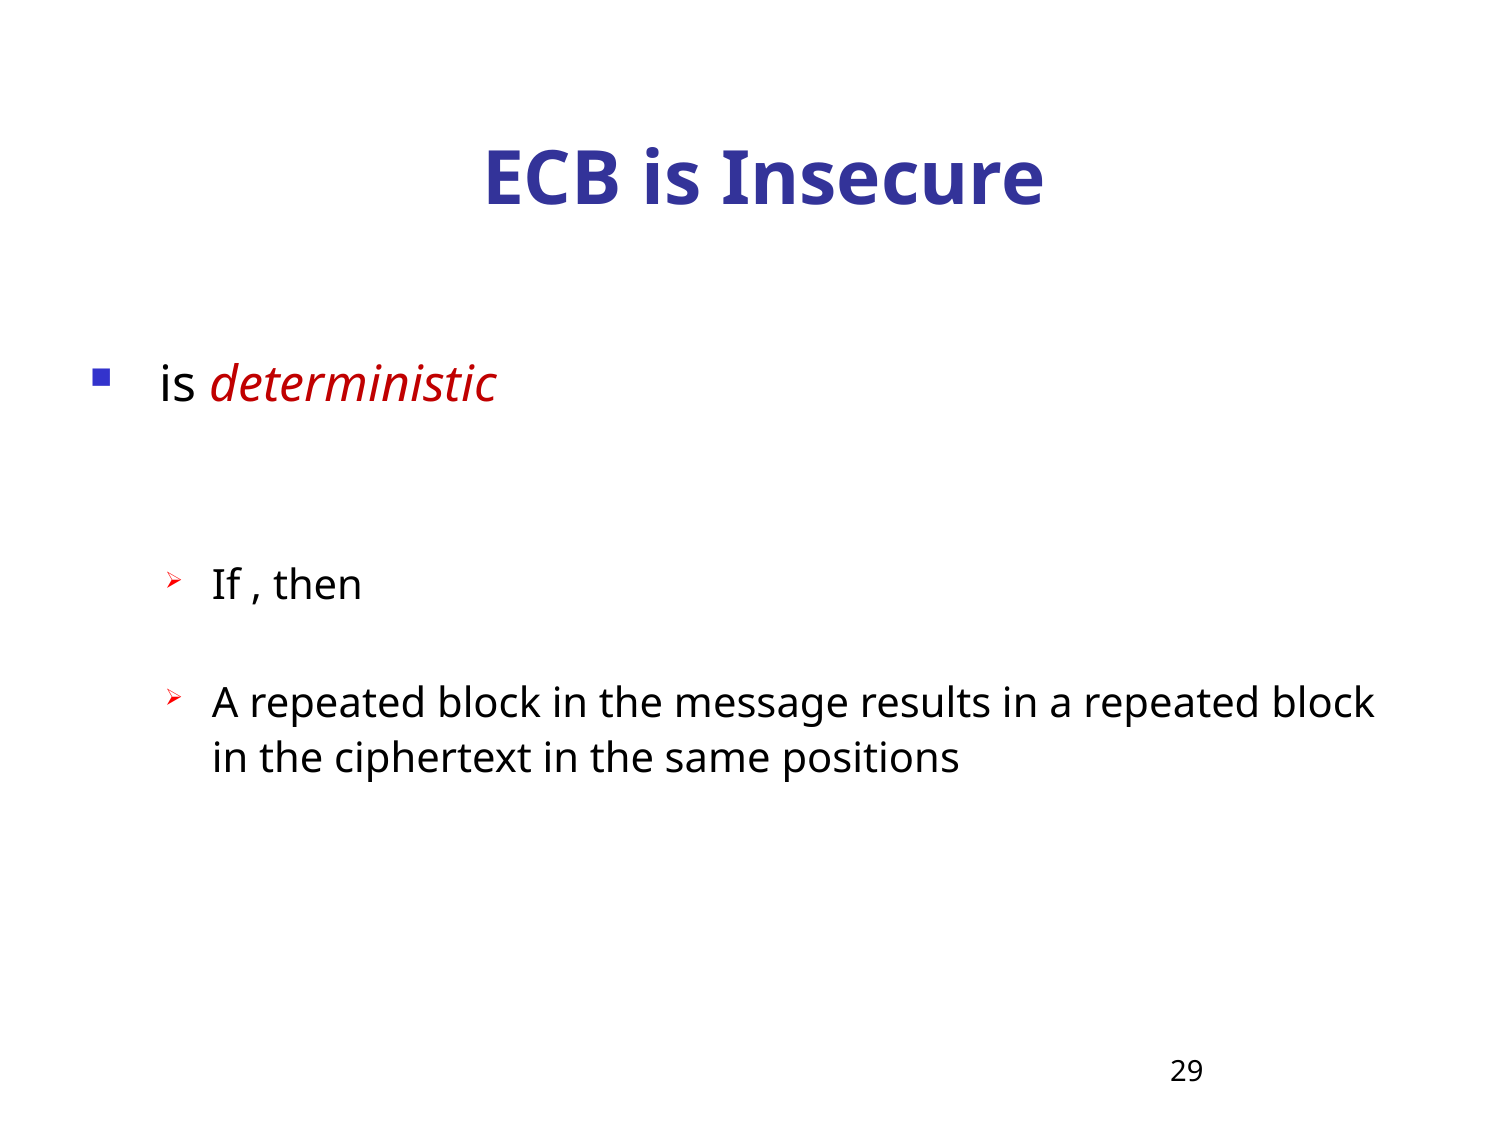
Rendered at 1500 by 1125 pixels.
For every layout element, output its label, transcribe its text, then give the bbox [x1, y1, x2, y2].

slide_number 29 [1154, 1023, 1468, 1100]
title ECB is Insecure [124, 0, 1404, 228]
